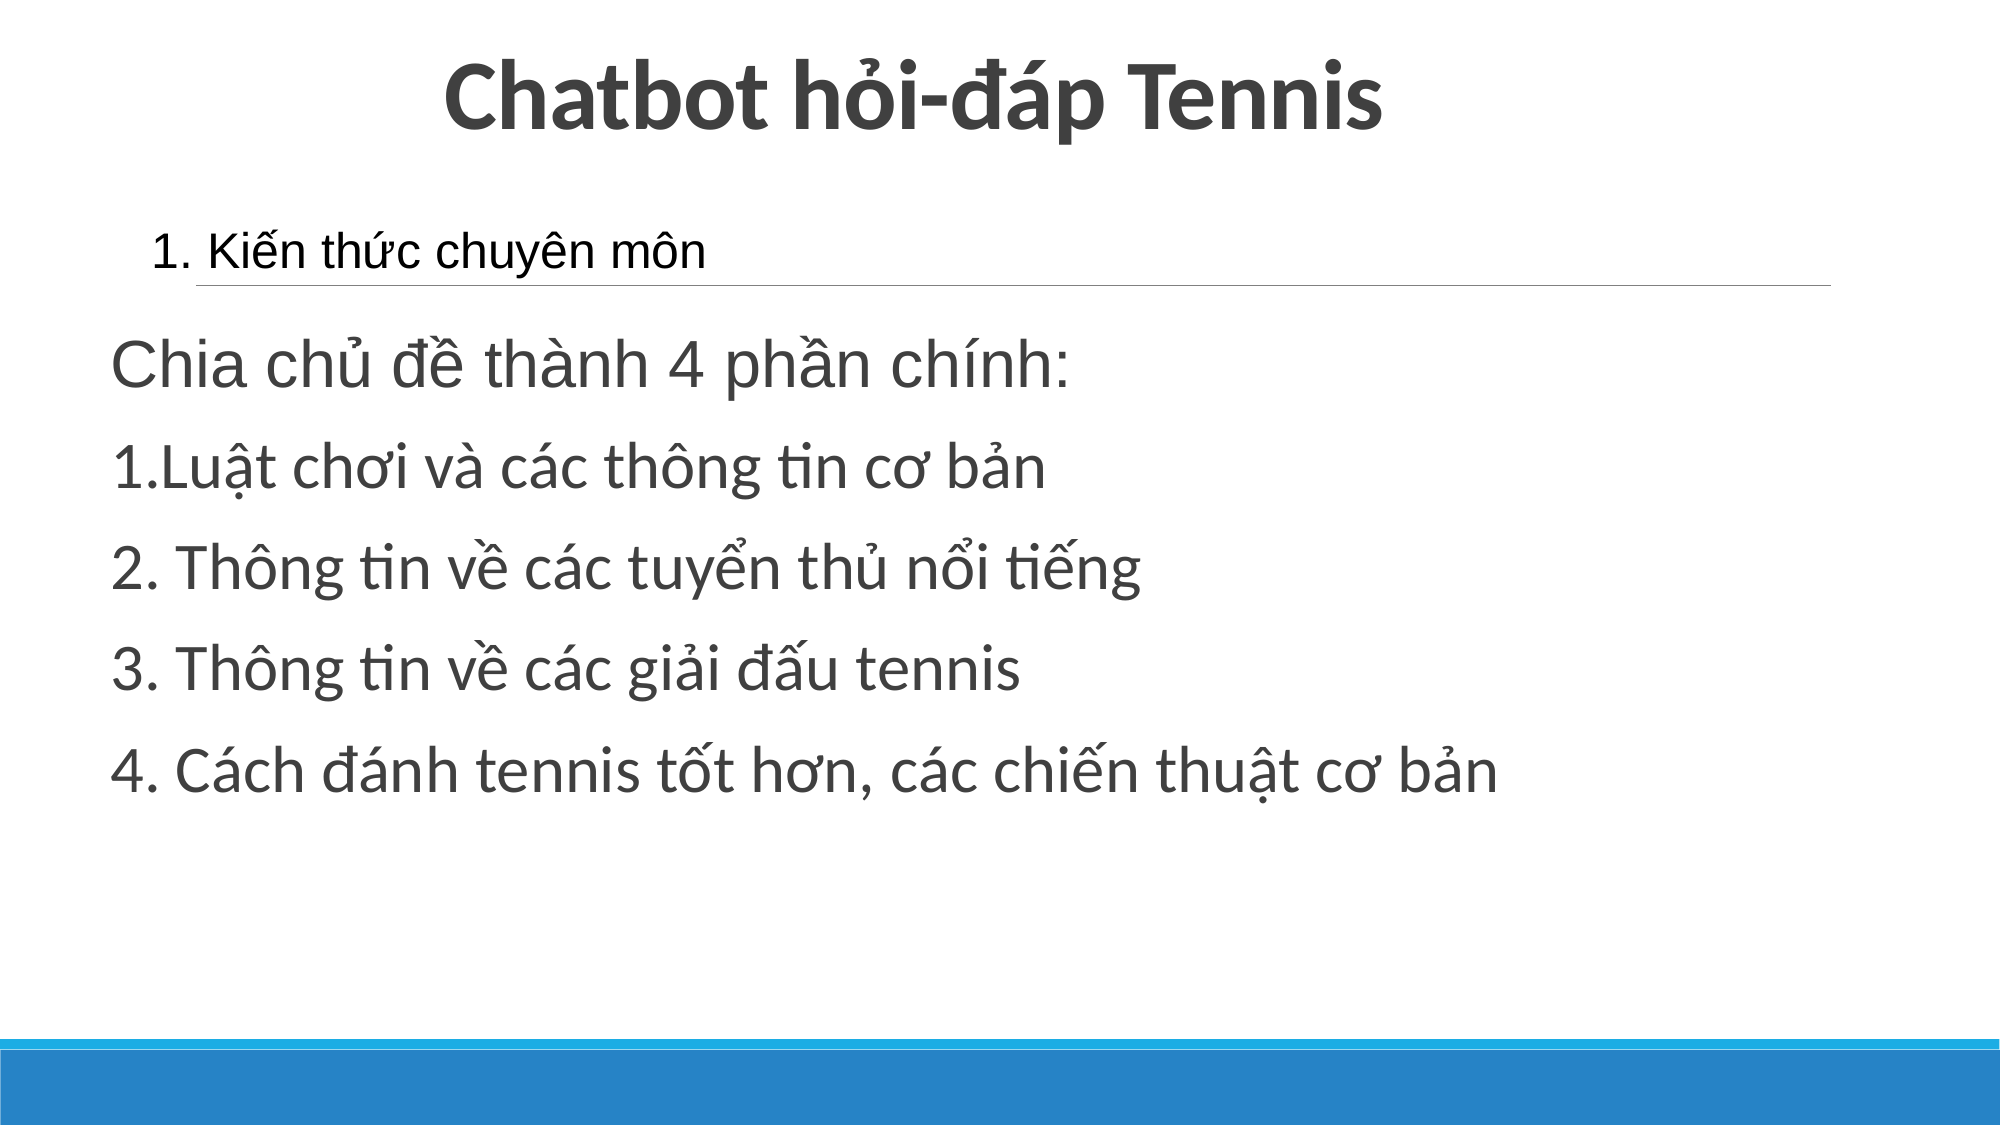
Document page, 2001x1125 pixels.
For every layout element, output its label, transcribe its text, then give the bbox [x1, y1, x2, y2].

text_box [199, 286, 208, 322]
text_box 1. Kiến thức chuyên môn [137, 210, 957, 286]
title Chatbot hỏi-đáp Tennis [0, 3, 1830, 158]
list Chia chủ đề thành 4 phần chính: 1.Luật chơi và các thông tin cơ bản 2. Thông tin về các tuyển thủ nổi tiếng 3. Thông tin về các giải đấu tennis 4. Cách đánh tennis tốt hơn, các chiến thuật cơ bản [95, 321, 1790, 1024]
